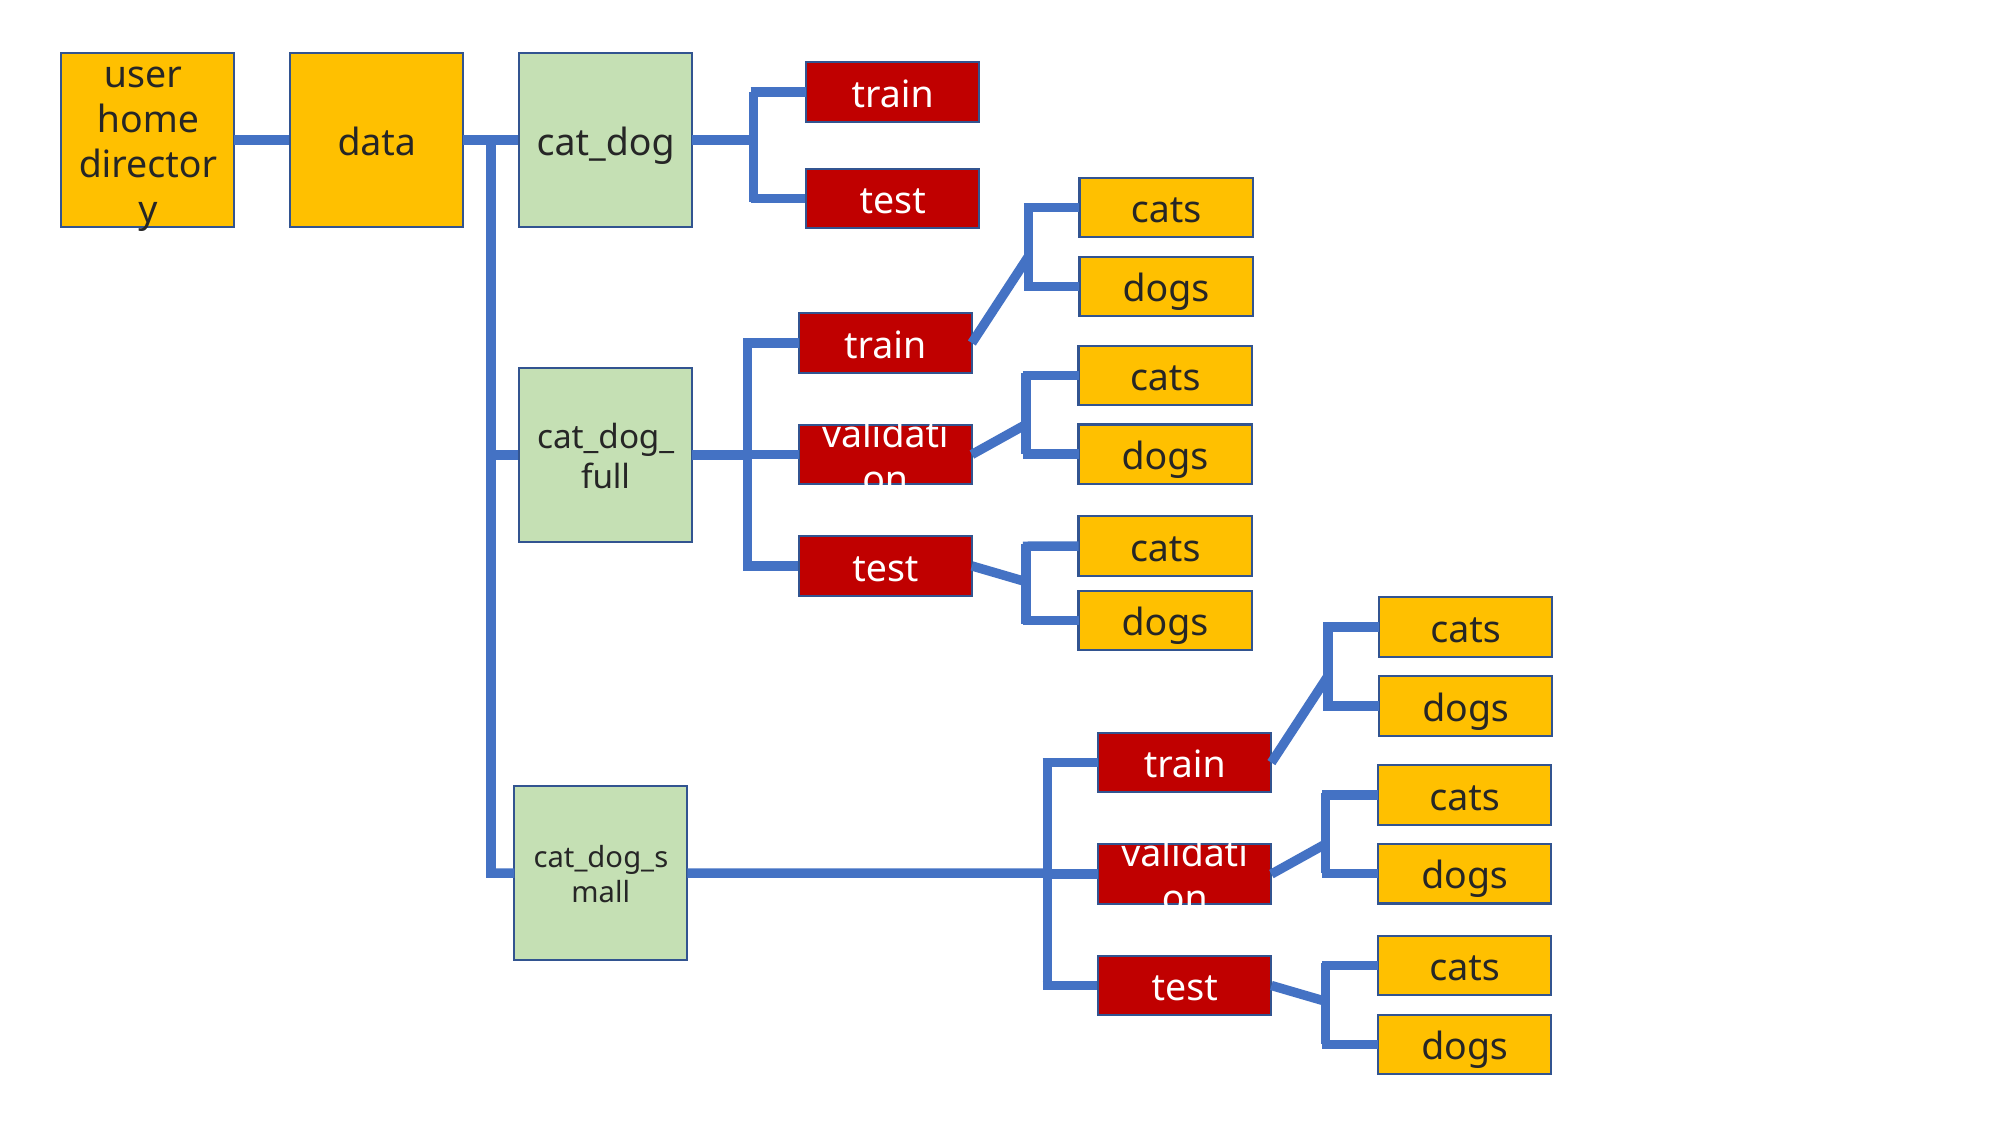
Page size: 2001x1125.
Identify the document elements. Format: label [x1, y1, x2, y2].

text_box [1022, 515, 1253, 651]
text_box [750, 61, 980, 229]
text_box [60, 52, 1553, 1016]
text_box [1322, 935, 1552, 1075]
